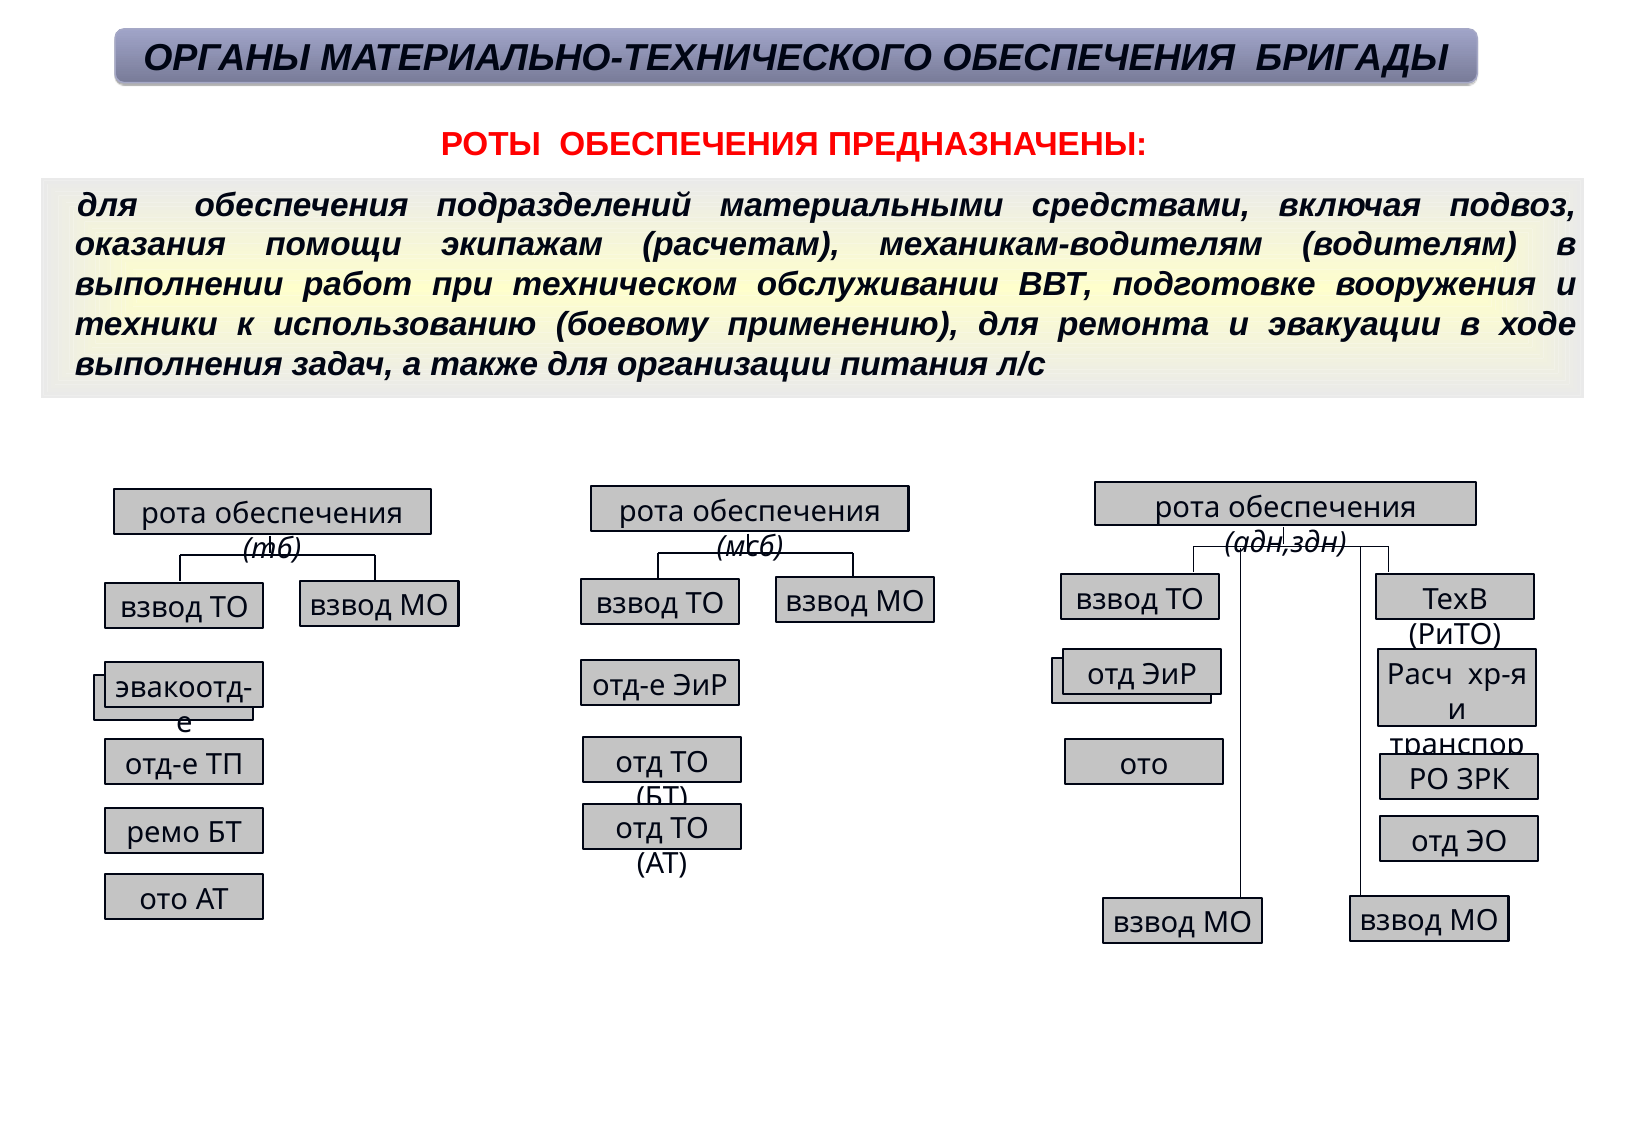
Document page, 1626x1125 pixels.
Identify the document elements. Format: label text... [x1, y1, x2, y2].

text_box ОРГАНЫ МАТЕРИАЛЬНО-ТЕХНИЧЕСКОГО ОБЕСПЕЧЕНИЯ БРИГАДЫ [115, 28, 1478, 83]
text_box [1051, 481, 1539, 944]
text_box для обеспечения подразделений материальными средствами, включая подвоз, оказания помощи экипажам (расчетам), механикам-водителям (водителям) в выполнении работ при техническом обслуживании ВВТ, подготовке вооружения и техники к использованию (боевому применению), для ремонта и эвакуации в ходе выполнения задач, а также для организации питания л/с [40, 176, 1585, 400]
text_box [580, 486, 935, 849]
text_box РОТЫ ОБЕСПЕЧЕНИЯ ПРЕДНАЗНАЧЕНЫ: [47, 114, 1542, 171]
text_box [93, 488, 459, 920]
